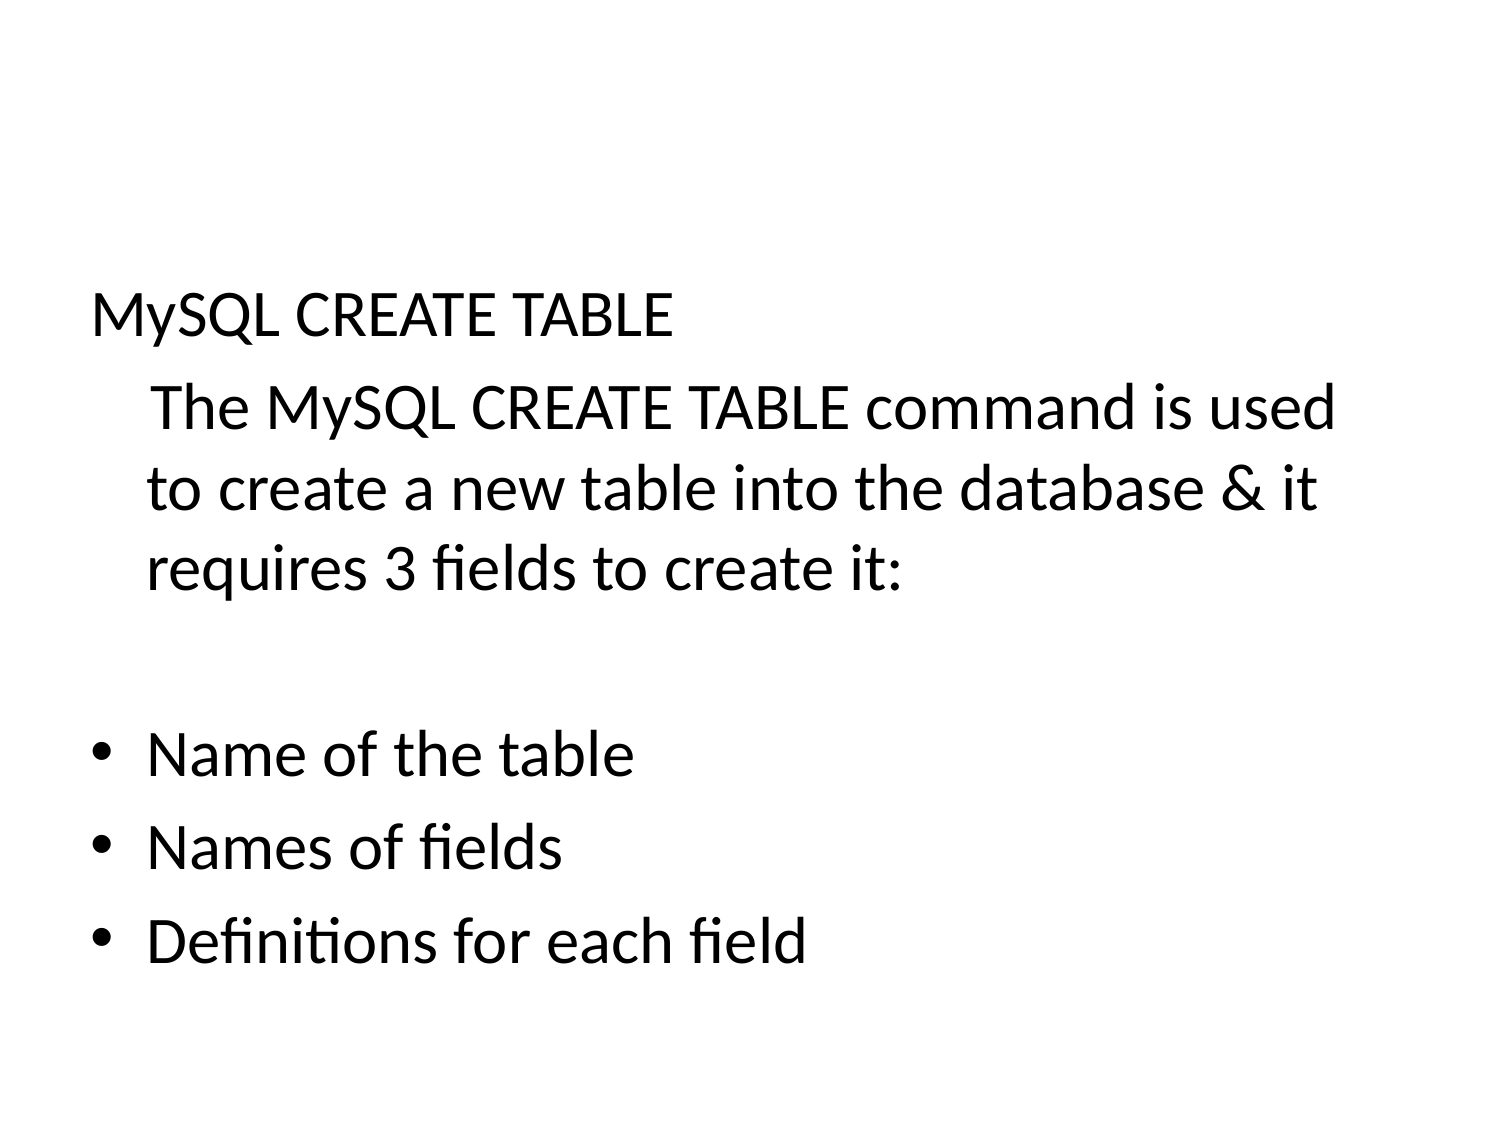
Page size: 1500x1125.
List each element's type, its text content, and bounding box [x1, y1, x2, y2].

list MySQL CREATE TABLE The MySQL CREATE TABLE command is used to create a new table into the database & it requires 3 fields to create it: Name of the table Names of fields Definitions for each field [75, 262, 1425, 1005]
